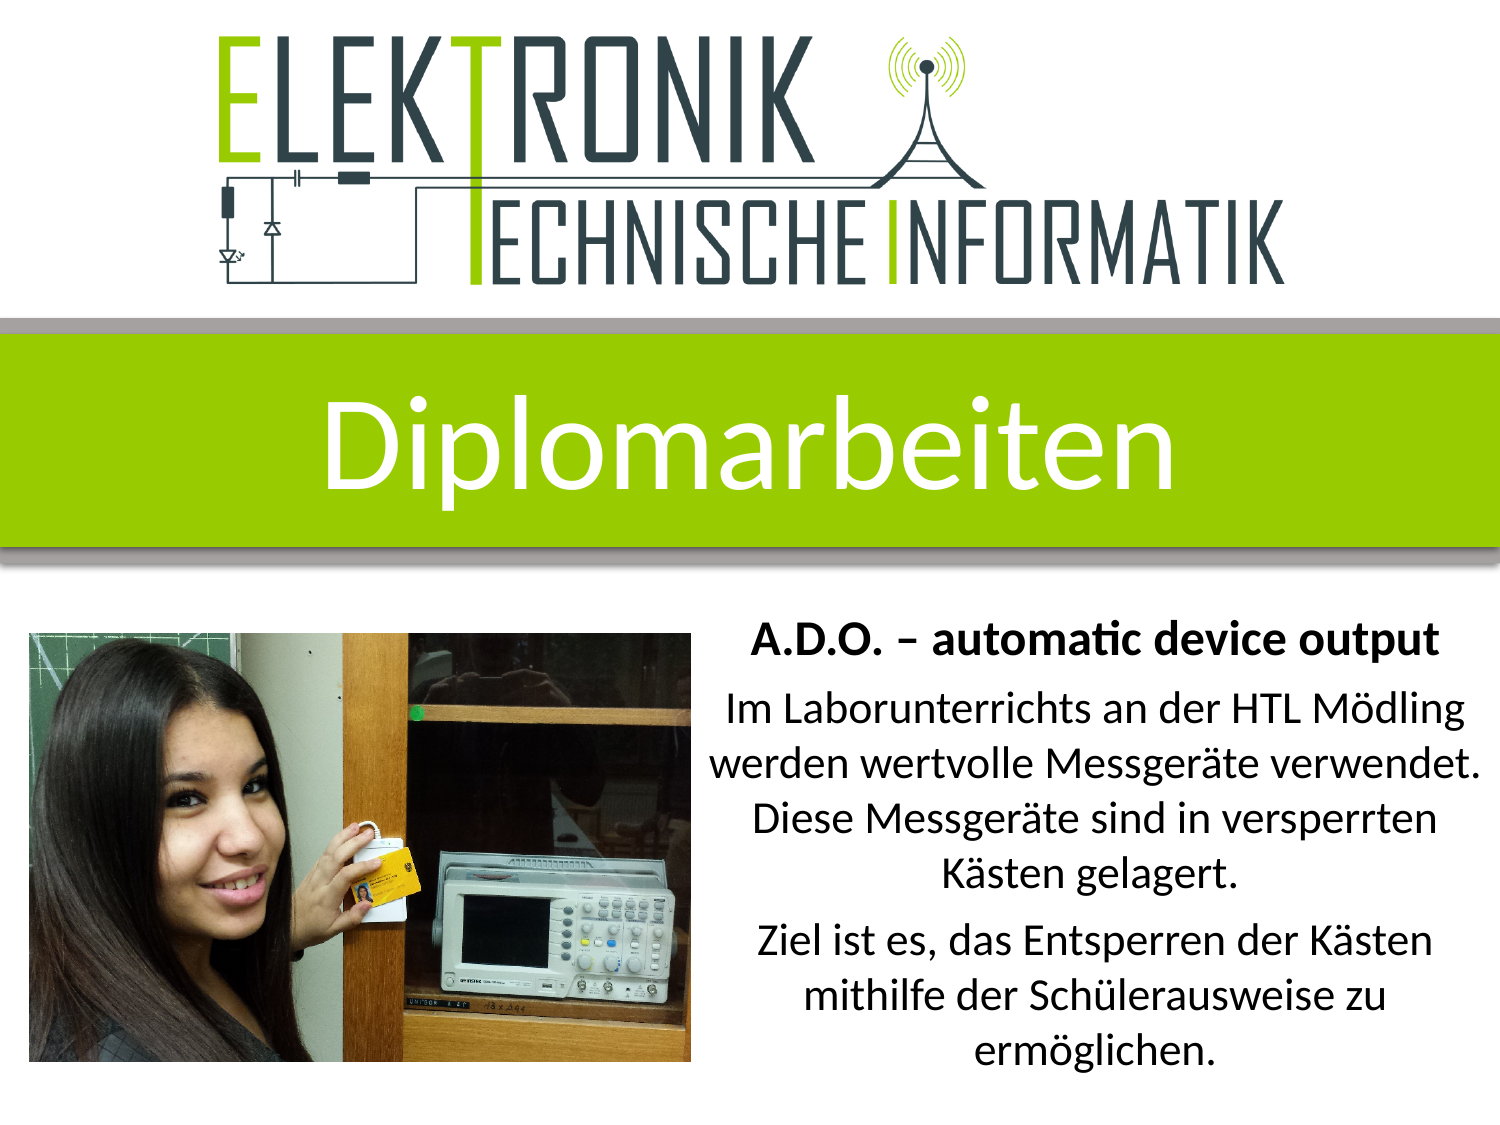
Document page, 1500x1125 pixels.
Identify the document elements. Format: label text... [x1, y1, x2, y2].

subtitle A.D.O. – automatic device output Im Laborunterrichts an der HTL Mödling werden wertvolle Messgeräte verwendet. Diese Messgeräte sind in versperrten Kästen gelagert. Ziel ist es, das Entsperren der Kästen mithilfe der Schülerausweise zu ermöglichen. [690, 597, 1500, 1090]
title Diplomarbeiten [75, 334, 1426, 546]
picture [200, 17, 1306, 299]
picture [28, 633, 692, 1062]
